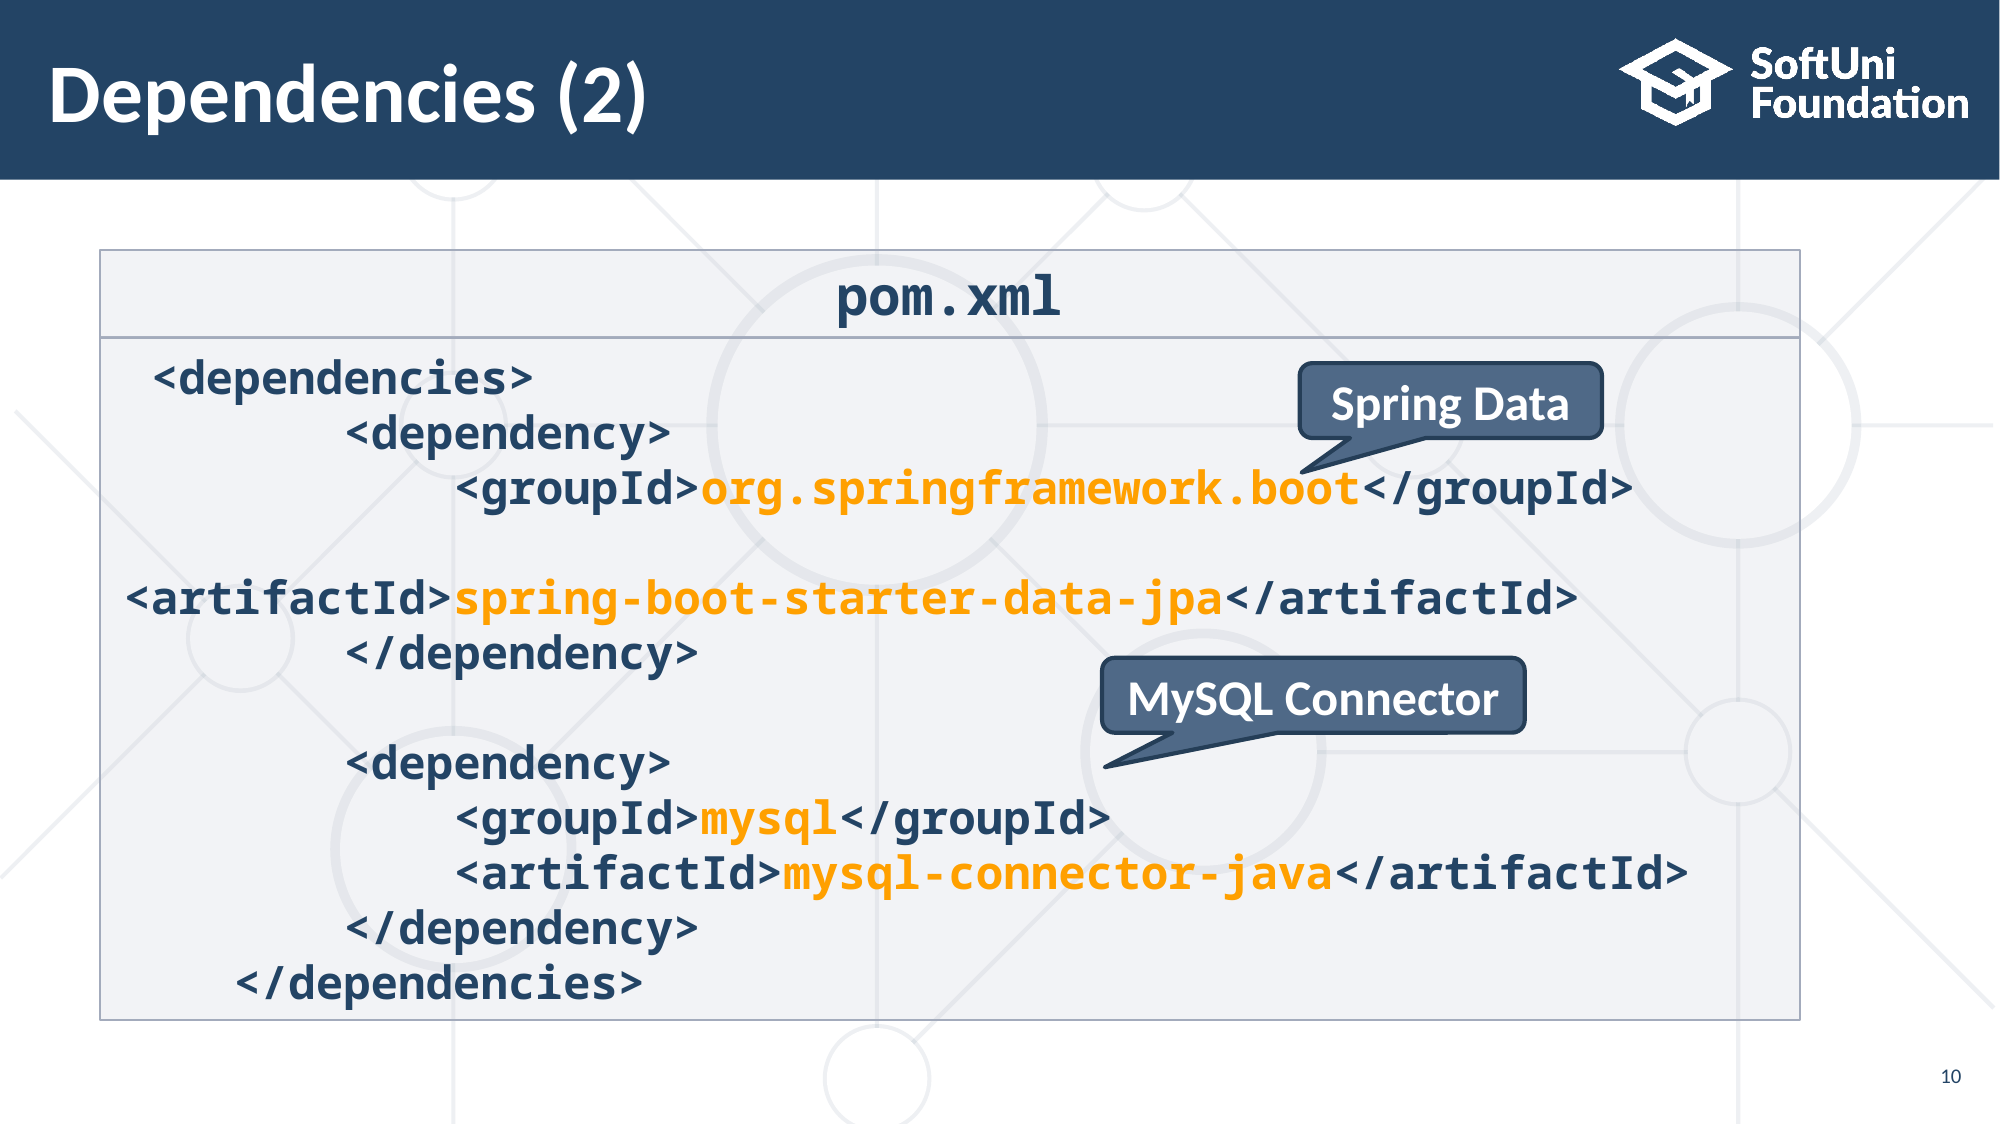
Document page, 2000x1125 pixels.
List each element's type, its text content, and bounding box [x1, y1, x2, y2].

text_box <dependencies> <dependency> <groupId>org.springframework.boot</groupId> <artifactId>spring-boot-starter-data-jpa</artifactId> </dependency> <dependency> <groupId>mysql</groupId> <artifactId>mysql-connector-java</artifactId> </dependency> </dependencies> [99, 339, 1800, 1021]
text_box pom.xml [99, 249, 1800, 339]
text_box MySQL Connector [1099, 655, 1527, 770]
picture [1618, 38, 1968, 126]
slide_number 10 [1896, 1049, 1968, 1101]
text_box Spring Data [1297, 361, 1605, 475]
title Dependencies (2) [31, 16, 1591, 162]
